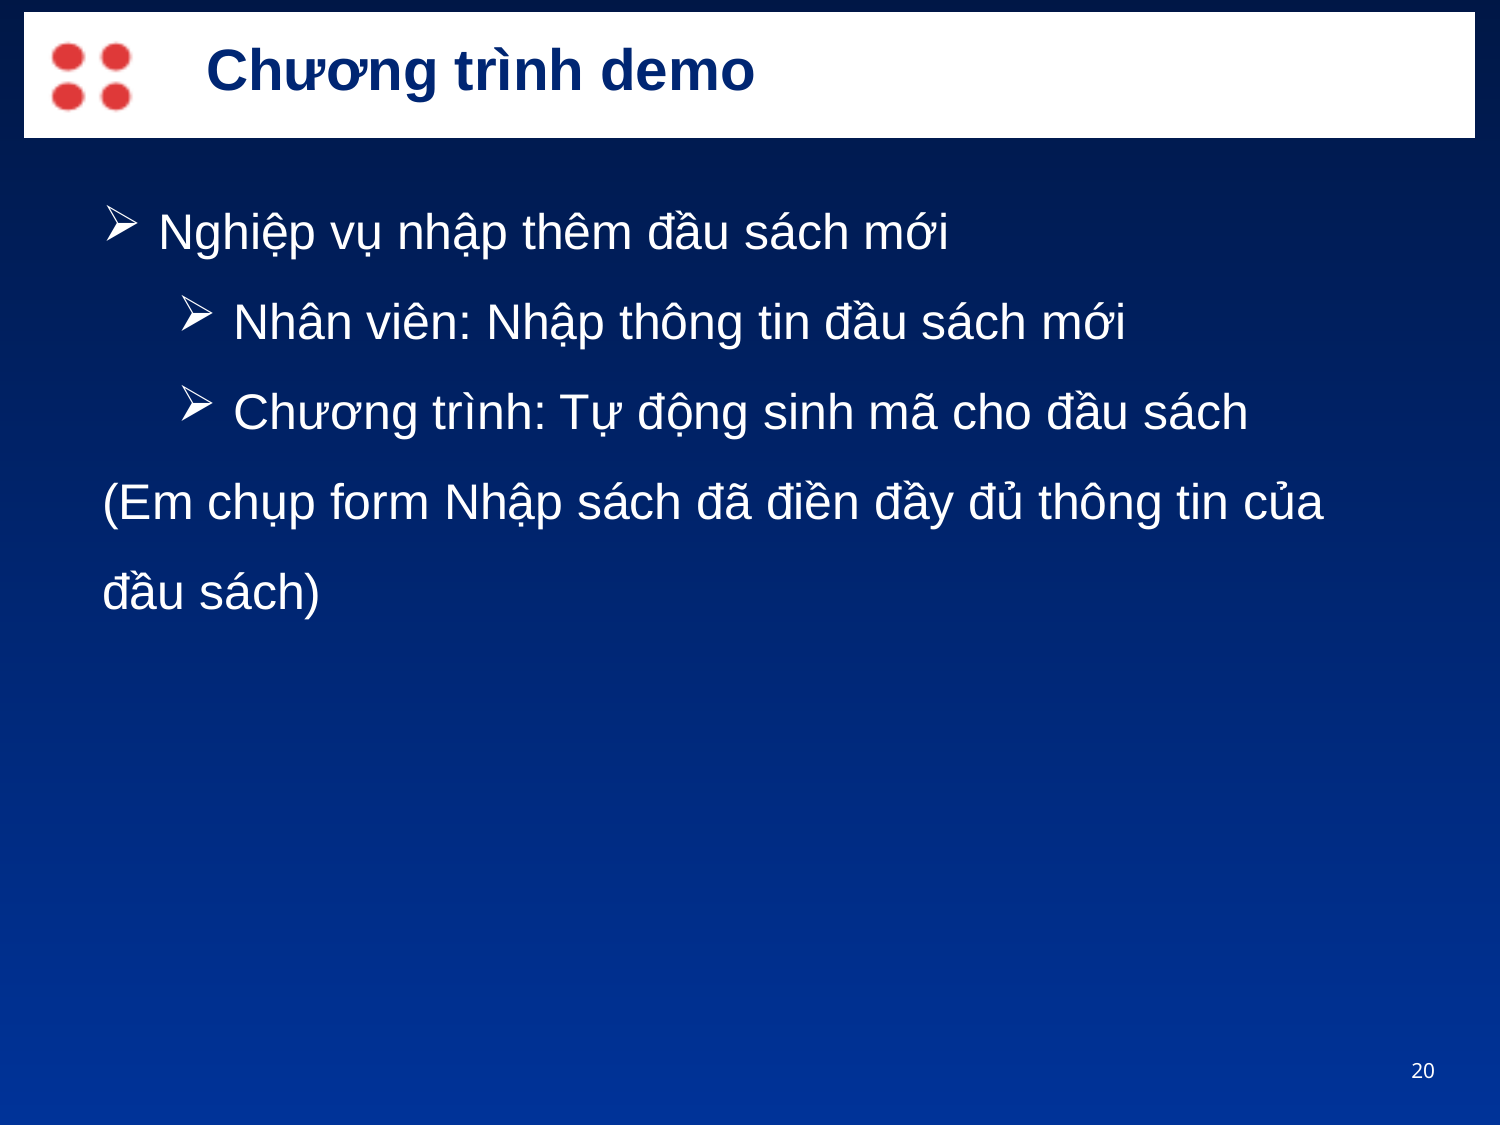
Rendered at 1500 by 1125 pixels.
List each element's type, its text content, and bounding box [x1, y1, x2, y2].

slide_number 20 [1100, 1050, 1450, 1125]
text_box Nghiệp vụ nhập thêm đầu sách mới Nhân viên: Nhập thông tin đầu sách mới Chương trình: Tự động sinh mã cho đầu sách (Em chụp form Nhập sách đã điền đầy đủ thông tin của đầu sách) [87, 162, 1413, 628]
picture [24, 12, 1476, 138]
